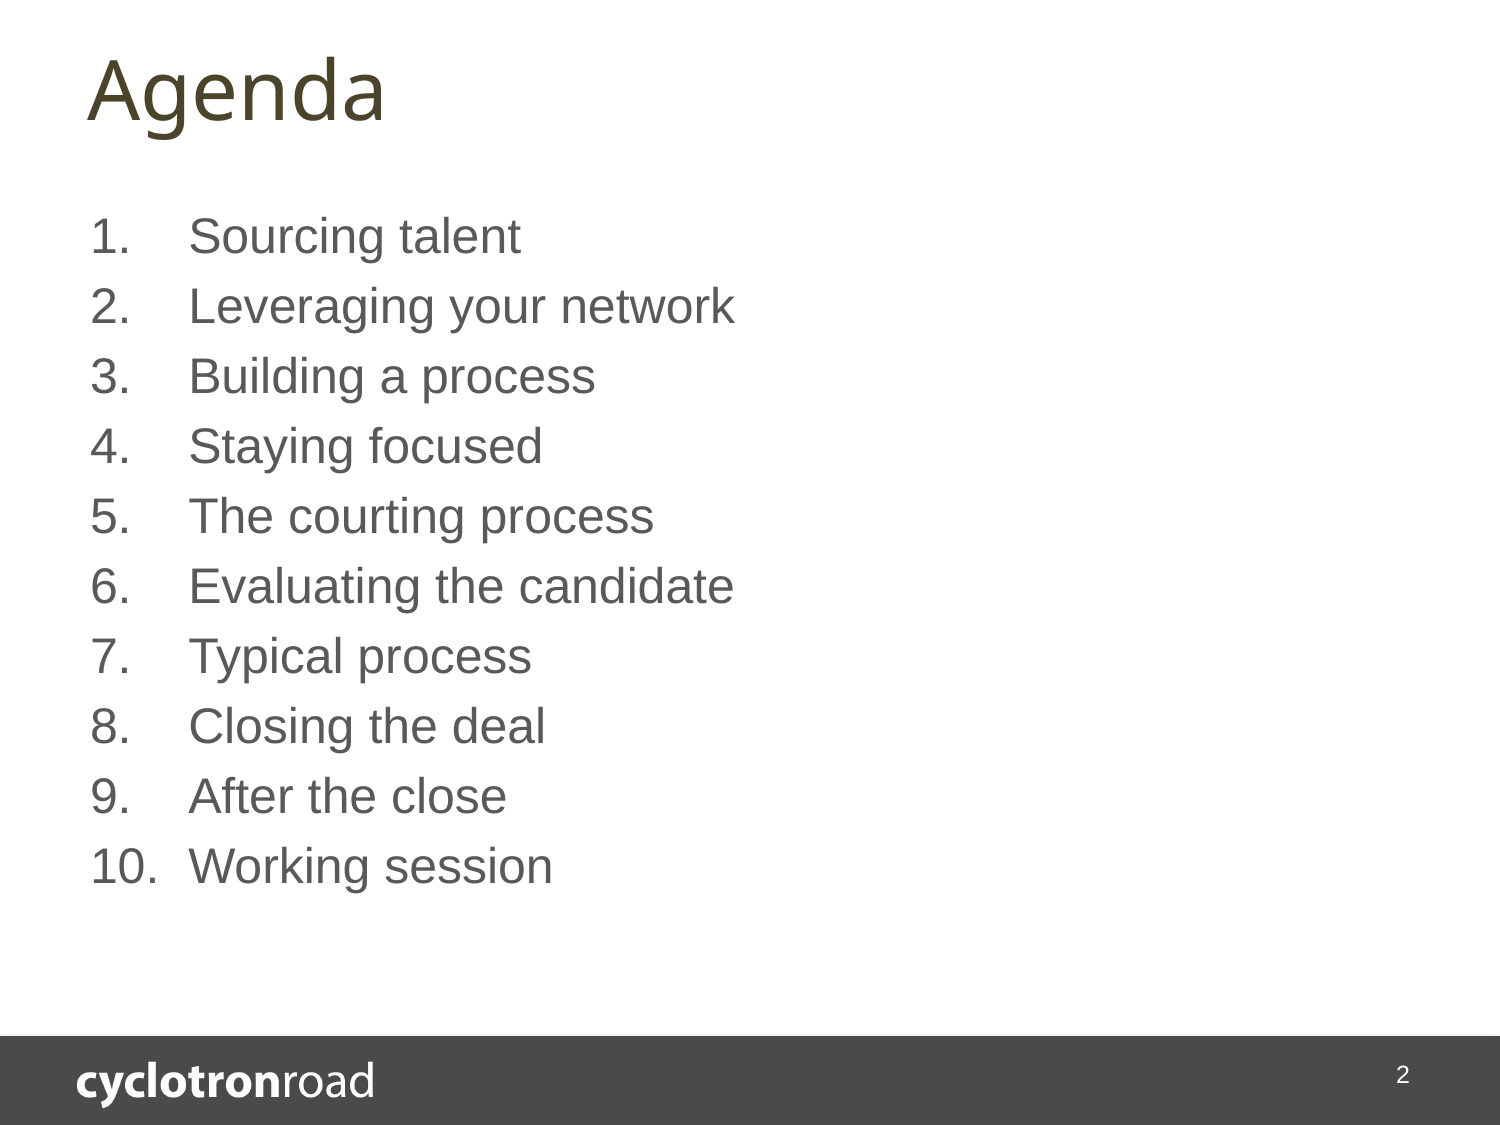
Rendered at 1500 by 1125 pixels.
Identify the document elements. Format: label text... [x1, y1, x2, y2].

list Sourcing talent Leveraging your network Building a process Staying focused The courting process Evaluating the candidate Typical process Closing the deal After the close Working session [75, 196, 1425, 1040]
slide_number 2 [1074, 1043, 1425, 1104]
picture [75, 1055, 376, 1109]
title Agenda [72, 45, 1423, 130]
